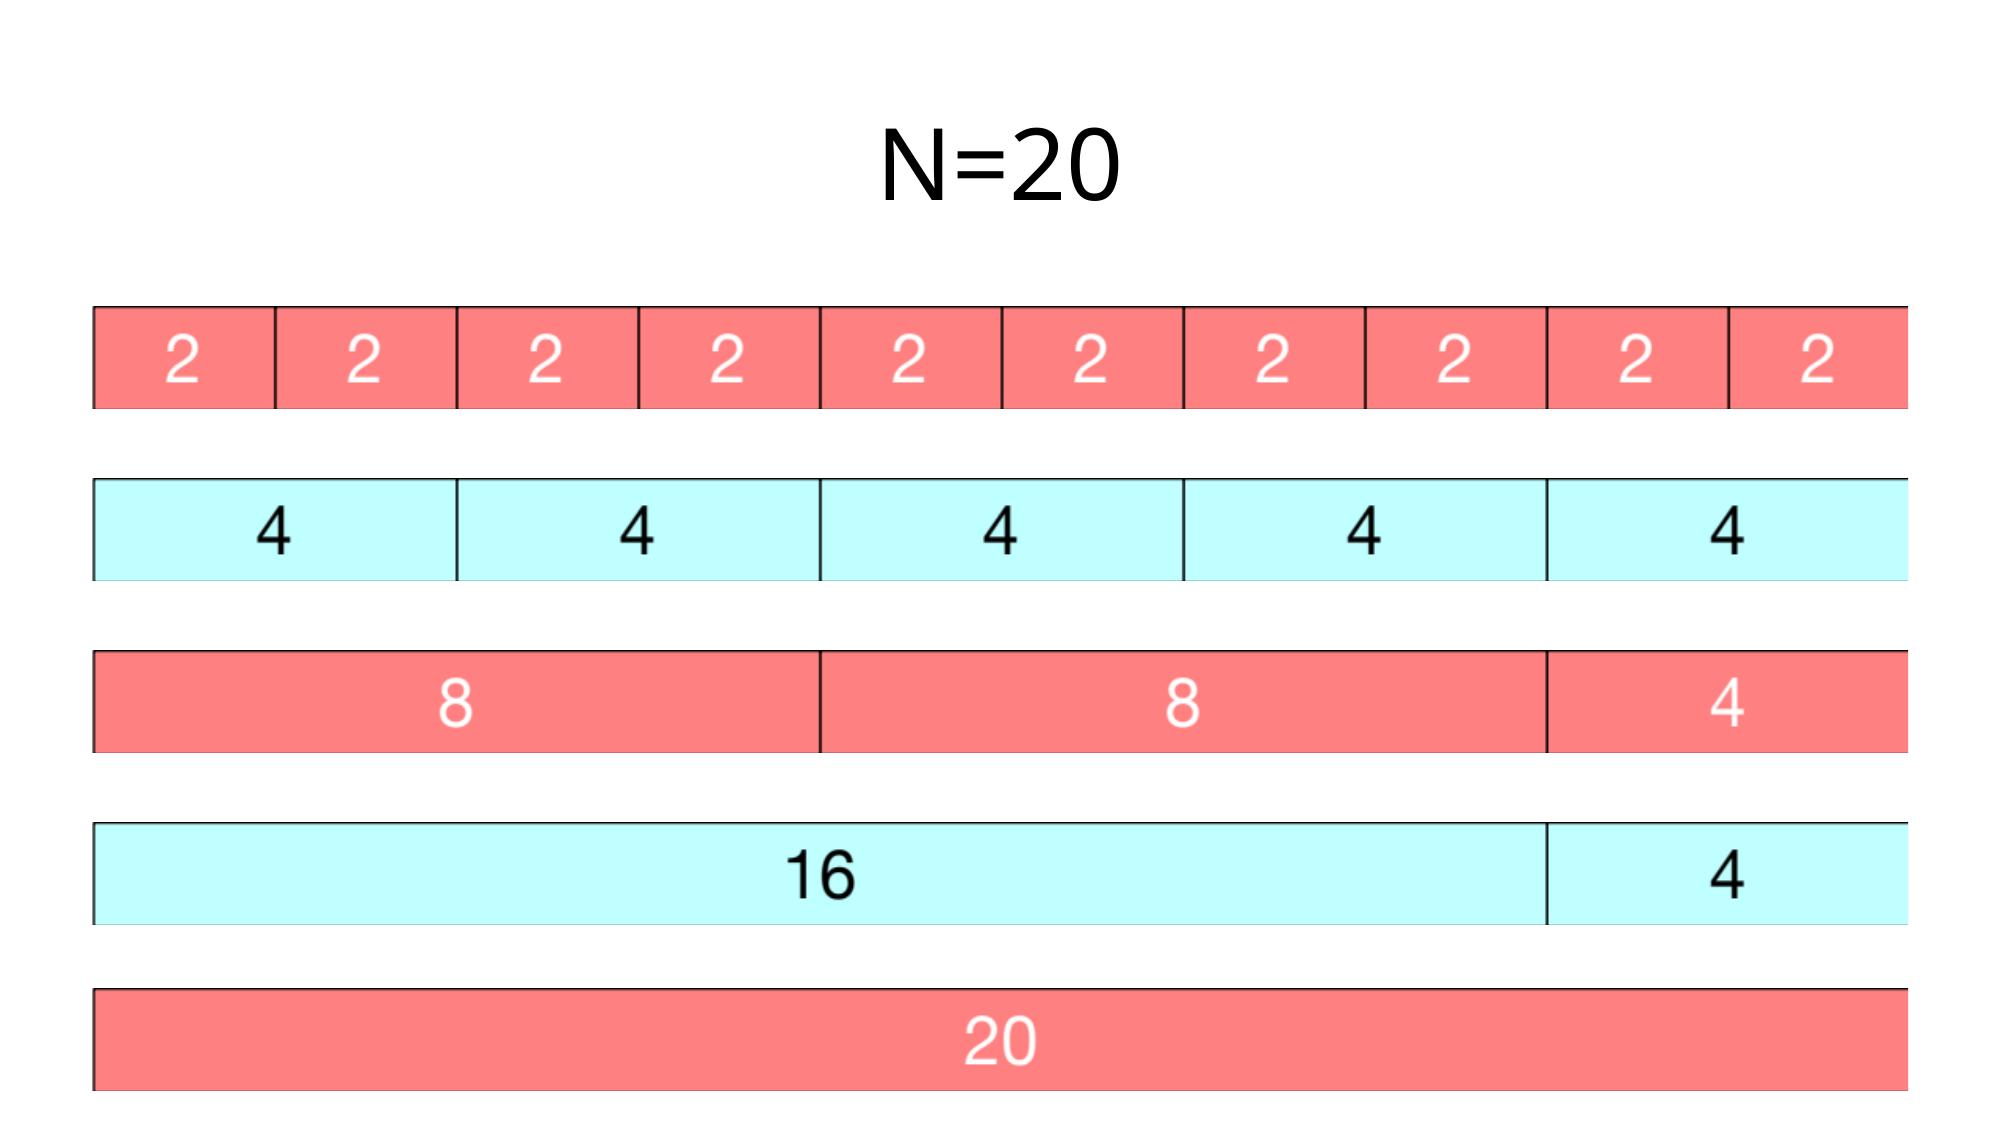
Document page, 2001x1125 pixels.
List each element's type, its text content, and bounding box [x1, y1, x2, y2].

picture [91, 306, 1909, 409]
title N=20 [137, 59, 1863, 278]
picture [91, 650, 1909, 753]
picture [91, 478, 1909, 581]
picture [91, 822, 1909, 925]
picture [91, 988, 1909, 1091]
